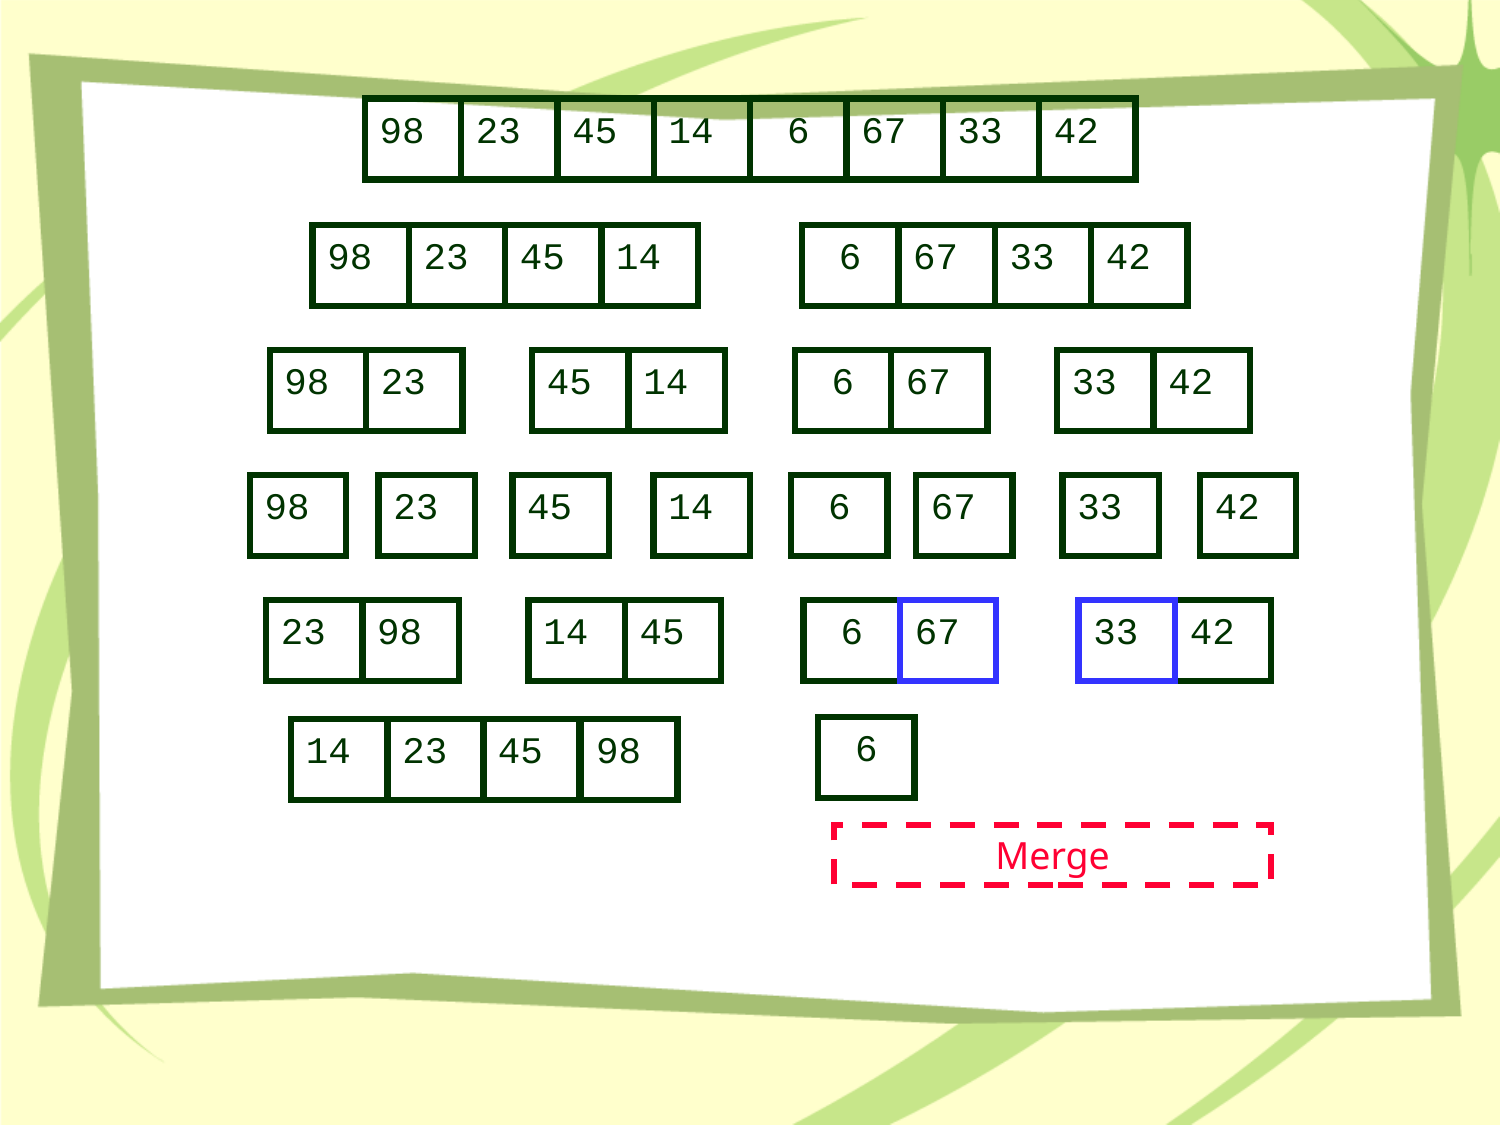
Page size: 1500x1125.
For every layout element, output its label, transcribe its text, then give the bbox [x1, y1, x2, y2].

text_box 14 [291, 718, 387, 800]
text_box 6 [802, 224, 899, 307]
text_box 98 [312, 224, 409, 307]
text_box 67 [892, 349, 988, 432]
text_box 42 [1039, 98, 1136, 180]
text_box 45 [483, 718, 580, 800]
text_box 23 [409, 224, 506, 307]
text_box 98 [269, 349, 367, 432]
text_box 33 [942, 98, 1039, 180]
text_box 23 [367, 349, 463, 432]
text_box 6 [803, 599, 899, 682]
text_box 14 [628, 349, 725, 432]
text_box 42 [1153, 349, 1250, 432]
text_box 14 [653, 98, 750, 180]
text_box Merge [833, 824, 1272, 885]
text_box 67 [899, 224, 994, 307]
text_box 23 [266, 599, 362, 682]
text_box 6 [750, 98, 847, 180]
text_box 98 [249, 474, 347, 557]
text_box 23 [462, 98, 558, 180]
text_box 67 [916, 474, 1013, 557]
text_box 45 [558, 98, 653, 180]
text_box 42 [1199, 474, 1297, 557]
text_box 23 [378, 474, 475, 557]
text_box 23 [387, 718, 483, 800]
text_box 67 [899, 599, 997, 682]
text_box 45 [506, 224, 601, 307]
text_box 45 [512, 474, 609, 557]
text_box 6 [791, 474, 888, 557]
text_box 98 [364, 98, 462, 180]
picture [0, 0, 1500, 1125]
text_box 45 [625, 599, 722, 682]
text_box 45 [532, 349, 628, 432]
text_box 98 [362, 599, 459, 682]
text_box 33 [1057, 349, 1153, 432]
text_box 14 [528, 599, 625, 682]
text_box 14 [601, 224, 698, 307]
text_box 98 [581, 718, 678, 800]
text_box 33 [1062, 474, 1159, 557]
text_box 42 [1091, 224, 1188, 307]
text_box 6 [794, 349, 892, 432]
text_box 33 [1078, 599, 1175, 682]
text_box 42 [1175, 599, 1272, 682]
text_box 14 [653, 474, 750, 557]
text_box 33 [994, 224, 1091, 307]
text_box 67 [847, 98, 942, 180]
text_box 6 [818, 716, 915, 798]
